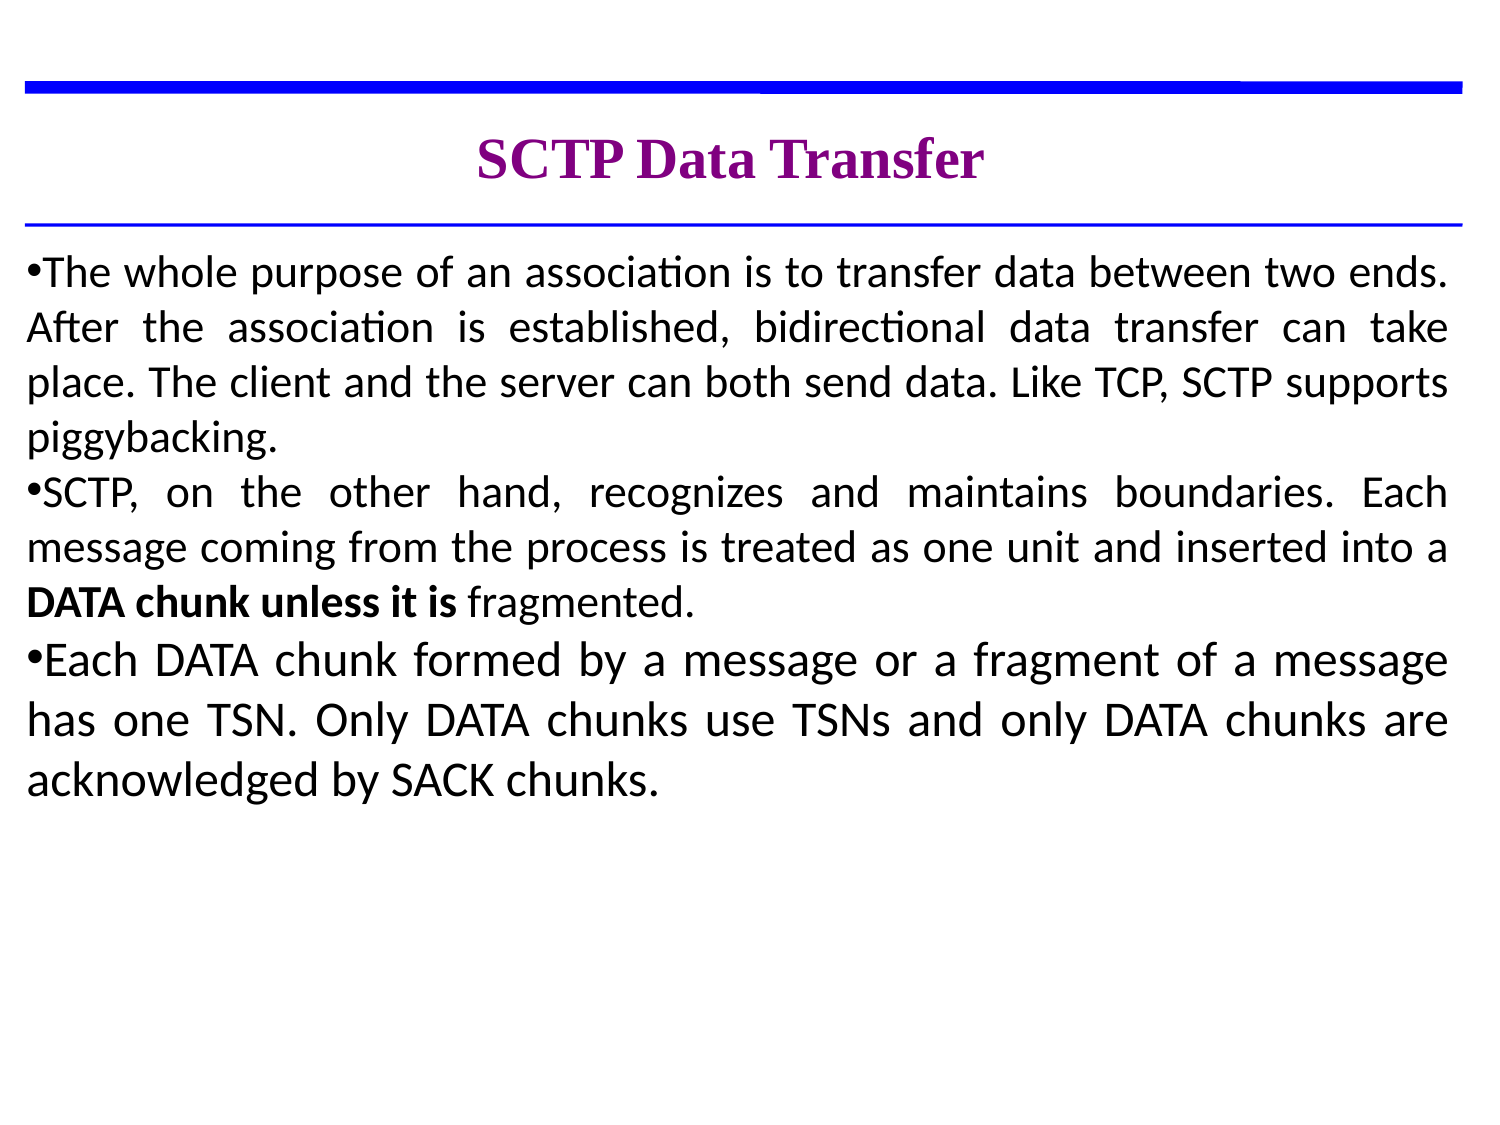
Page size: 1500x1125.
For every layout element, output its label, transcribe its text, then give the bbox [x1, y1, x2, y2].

text_box SCTP Data Transfer [124, 112, 1338, 200]
text_box The whole purpose of an association is to transfer data between two ends. After the association is established, bidirectional data transfer can take place. The client and the server can both send data. Like TCP, SCTP supports piggybacking. SCTP, on the other hand, recognizes and maintains boundaries. Each message coming from the process is treated as one unit and inserted into a DATA chunk unless it is fragmented. Each DATA chunk formed by a message or a fragment of a message has one TSN. Only DATA chunks use TSNs and only DATA chunks are acknowledged by SACK chunks. [11, 234, 1465, 814]
